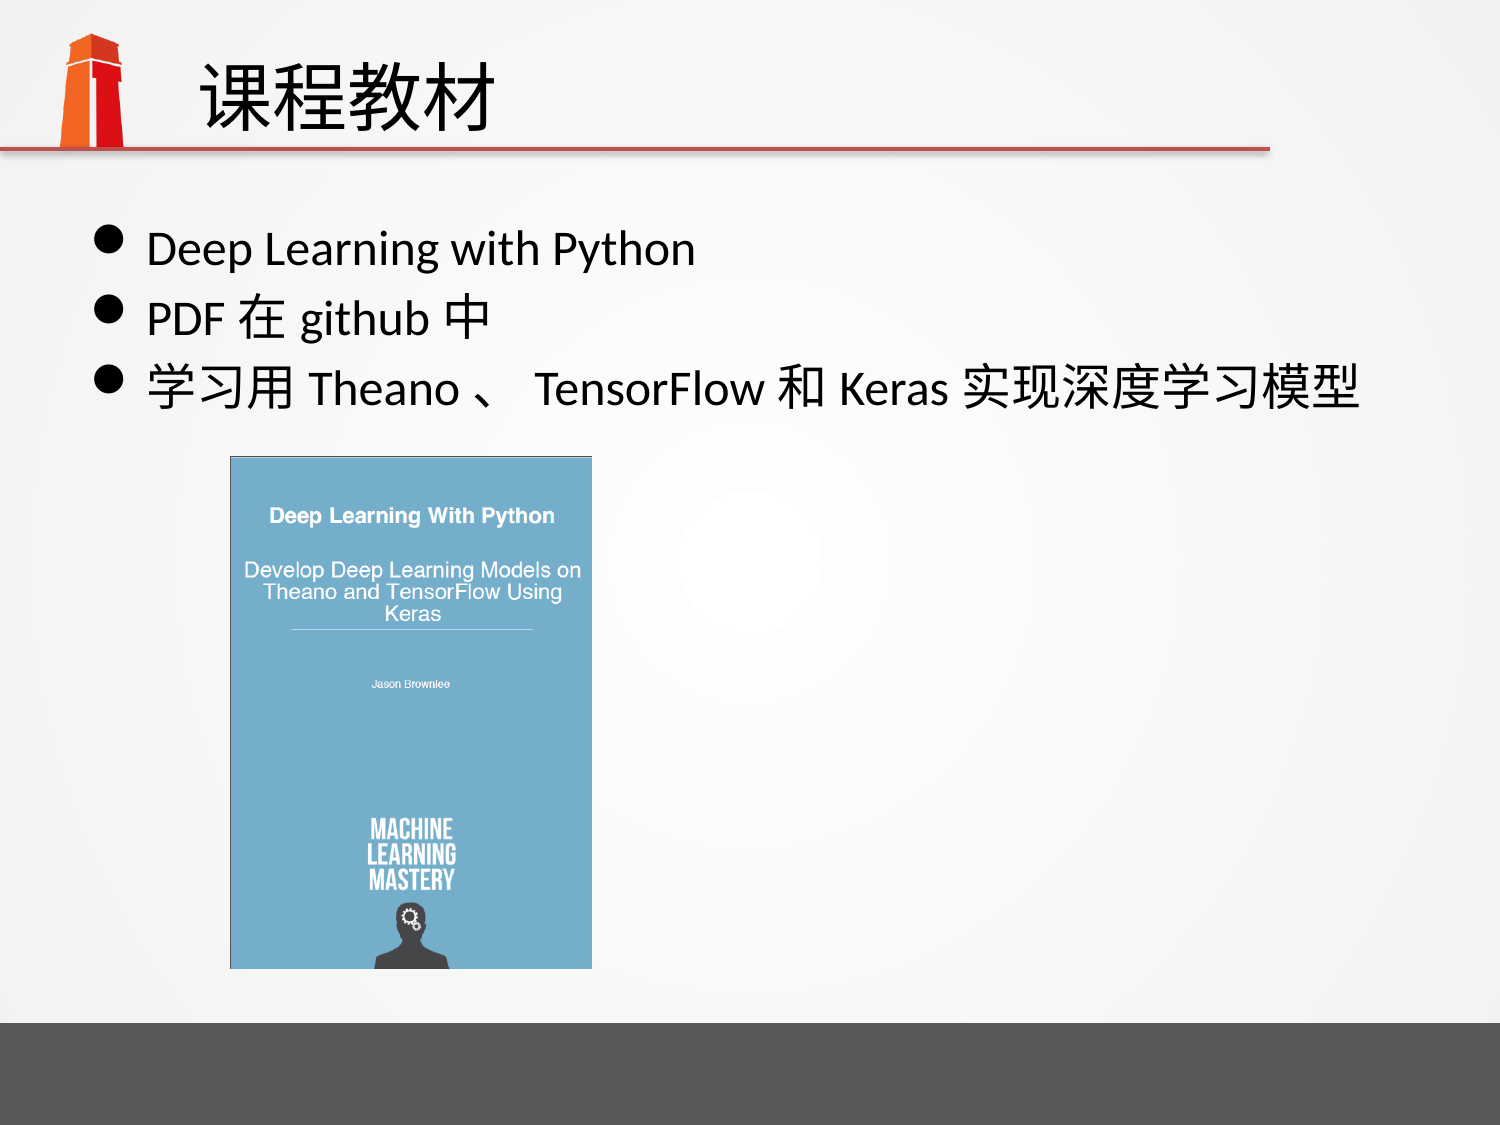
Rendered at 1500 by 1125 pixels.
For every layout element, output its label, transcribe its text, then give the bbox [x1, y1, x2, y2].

title 课程教材 [183, 42, 1270, 149]
list Deep Learning with Python PDF在github中 学习用Theano、TensorFlow和Keras实现深度学习模型 [75, 208, 1425, 1005]
picture [16, 11, 166, 147]
picture [229, 455, 593, 969]
